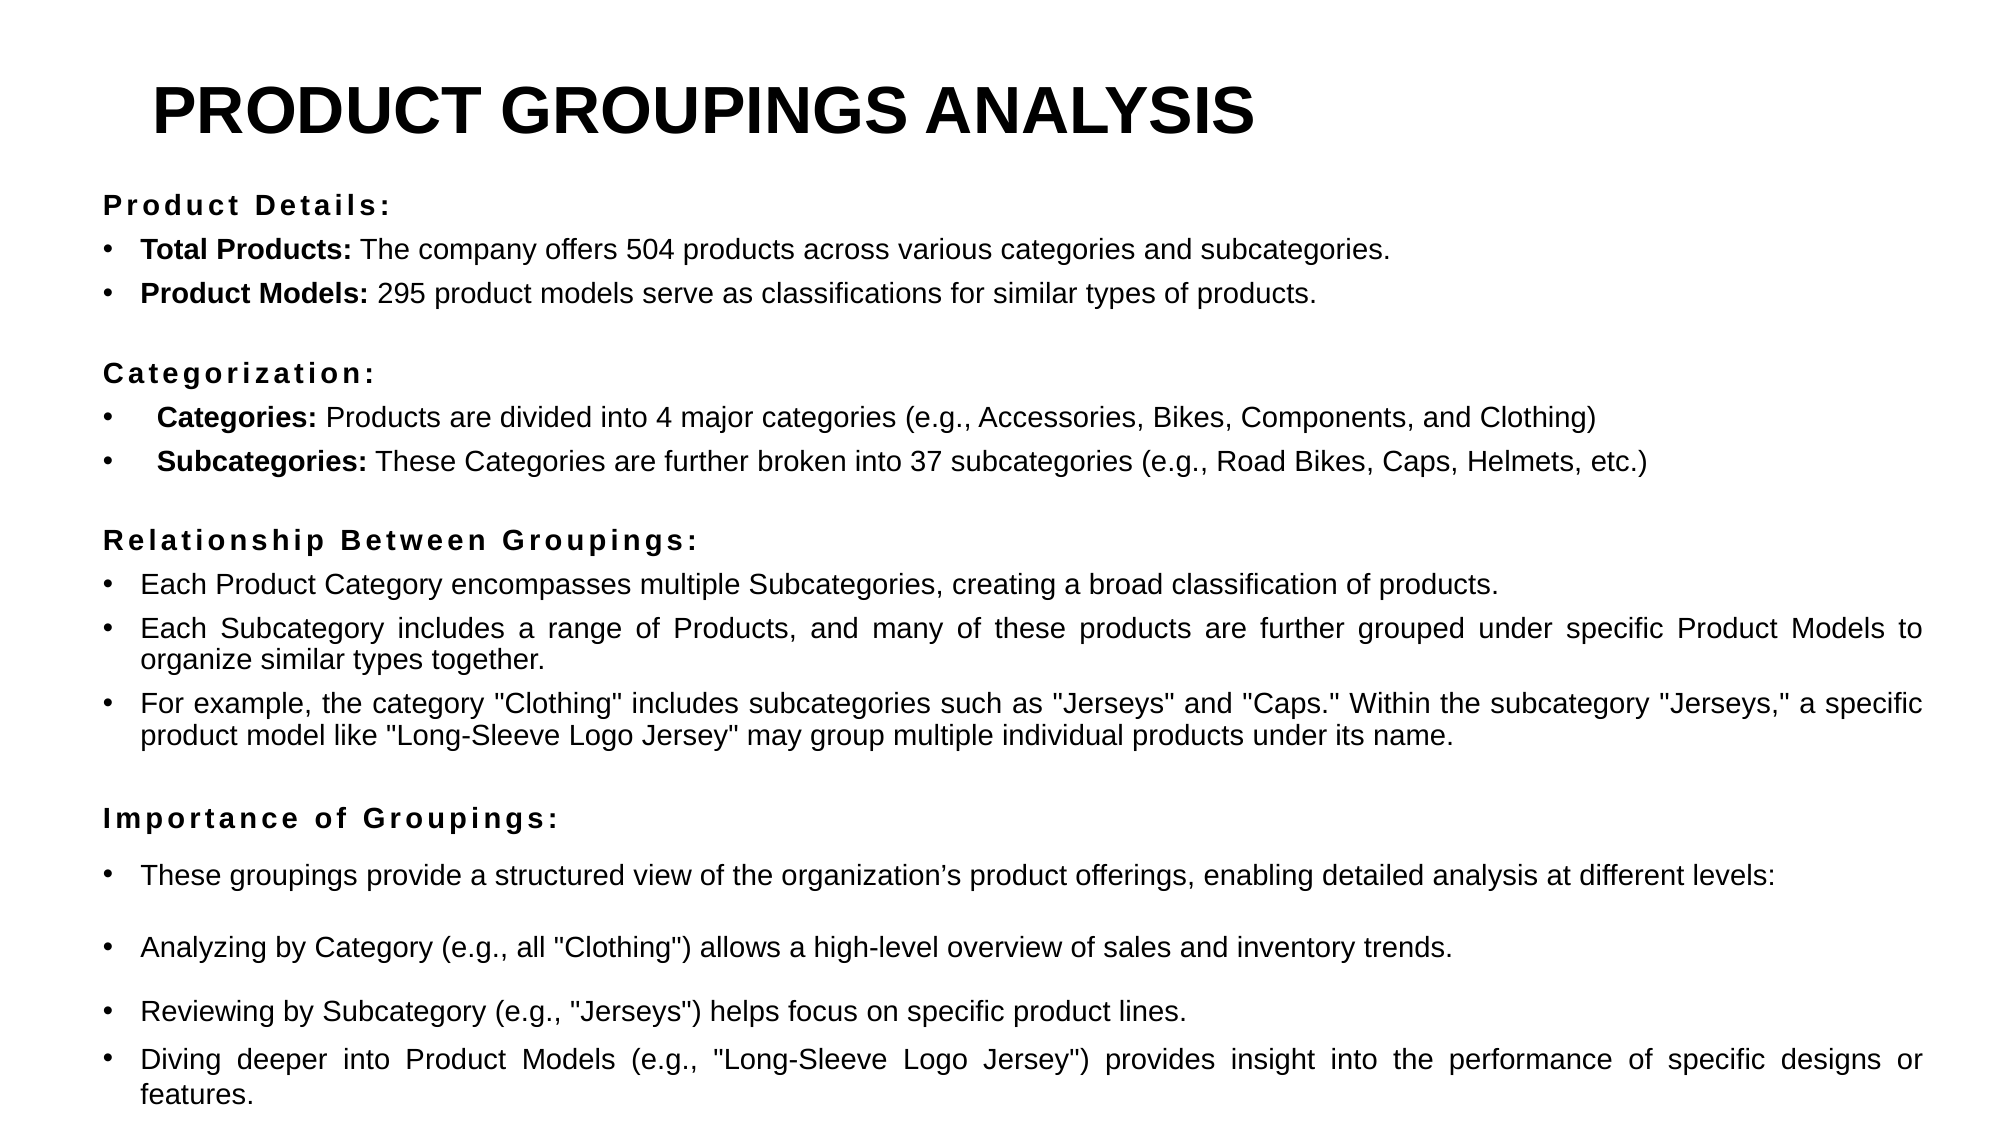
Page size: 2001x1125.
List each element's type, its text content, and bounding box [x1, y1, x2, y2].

title PRODUCT GROUPINGS ANALYSIS [137, 40, 1863, 183]
list Product Details: Total Products: The company offers 504 products across various categories and subcategories. Product Models: 295 product models serve as classifications for similar types of products. Categorization: Categories: Products are divided into 4 major categories (e.g., Accessories, Bikes, Components, and Clothing) Subcategories: These Categories are further broken into 37 subcategories (e.g., Road Bikes, Caps, Helmets, etc.) Relationship Between Groupings: Each Product Category encompasses multiple Subcategories, creating a broad classification of products. Each Subcategory includes a range of Products, and many of these products are further grouped under specific Product Models to organize similar types together. For example, the category "Clothing" includes subcategories such as "Jerseys" and "Caps." Within the subcategory "Jerseys," a specific product model like "Long-Sleeve Logo Jersey" may group multiple individual products under its name. Importance of Groupings: These groupings provide a structured view of the organization’s product offerings, enabling detailed analysis at different levels: Analyzing by Category (e.g., all "Clothing") allows a high-level overview of sales and inventory trends. Reviewing by Subcategory (e.g., "Jerseys") helps focus on specific product lines. Diving deeper into Product Models (e.g., "Long-Sleeve Logo Jersey") provides insight into the performance of specific designs or features. [87, 183, 1941, 1085]
